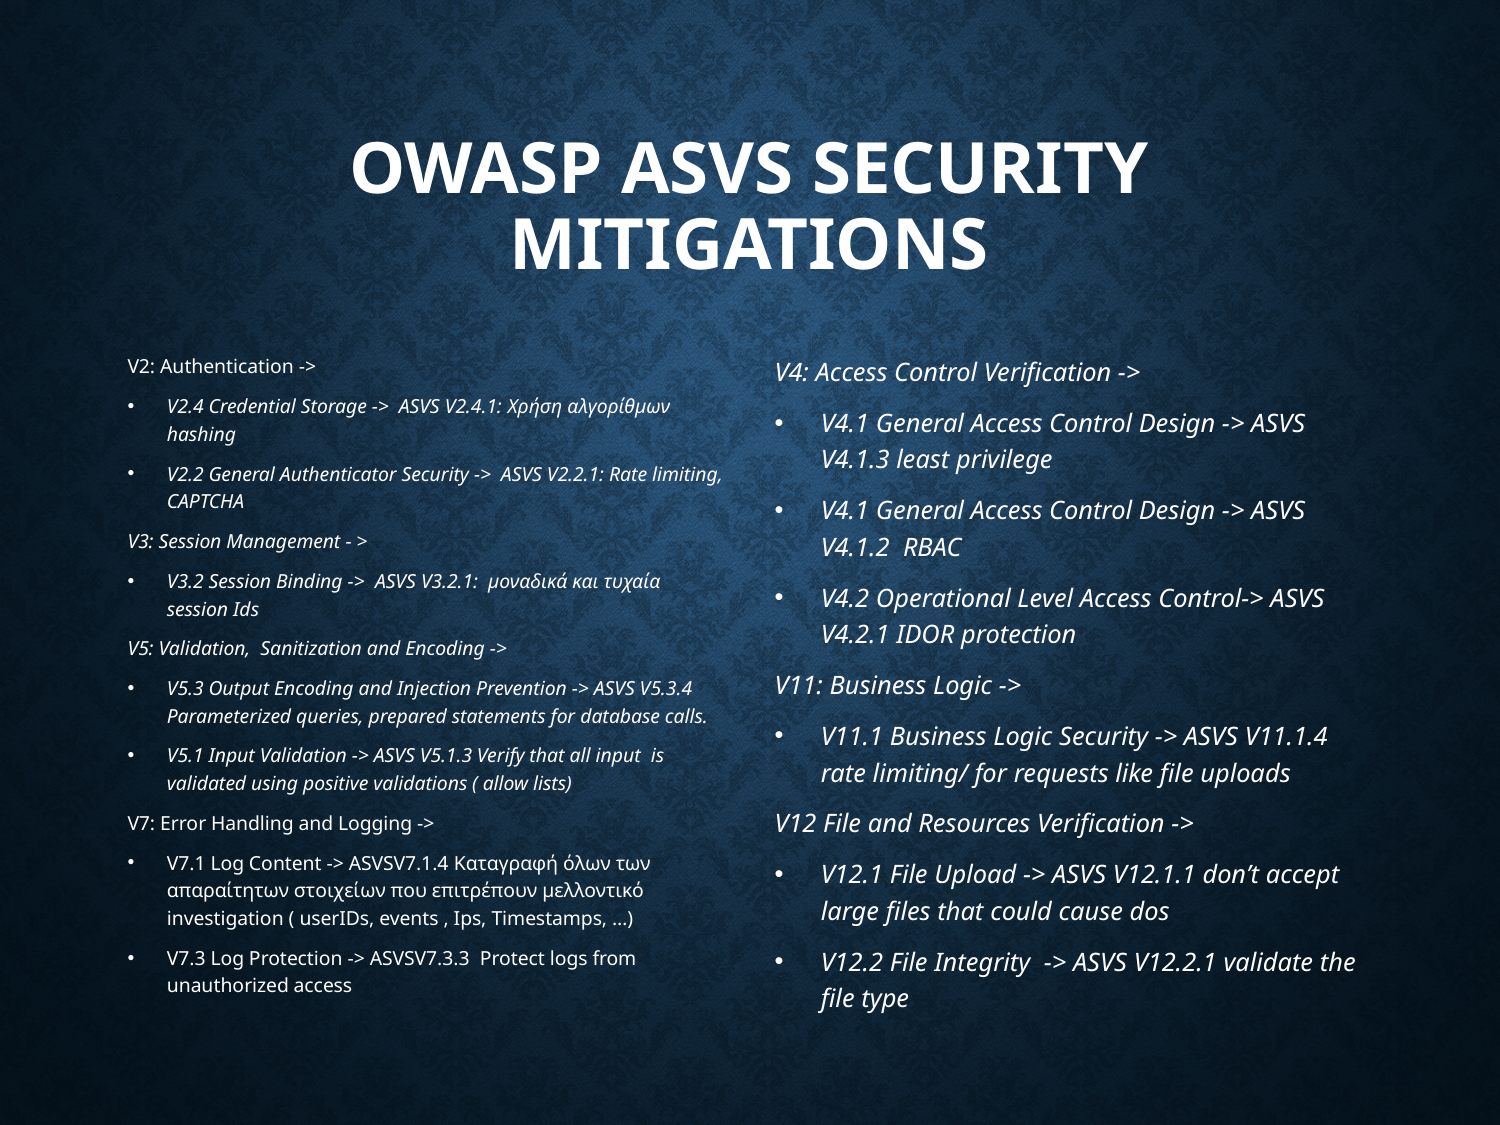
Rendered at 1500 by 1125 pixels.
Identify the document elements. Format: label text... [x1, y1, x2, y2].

list V2: Authentication -> V2.4 Credential Storage -> ASVS V2.4.1: Χρήση αλγορίθμων hashing V2.2 General Authenticator Security -> ASVS V2.2.1: Rate limiting, CAPTCHA V3: Session Management - > V3.2 Session Binding -> ASVS V3.2.1: μοναδικά και τυχαία session Ids V5: Validation, Sanitization and Encoding -> V5.3 Output Encoding and Injection Prevention -> ASVS V5.3.4 Parameterized queries, prepared statements for database calls. V5.1 Input Validation -> ASVS V5.1.3 Verify that all input is validated using positive validations ( allow lists) V7: Error Handling and Logging -> V7.1 Log Content -> ASVSV7.1.4 Καταγραφή όλων των απαραίτητων στοιχείων που επιτρέπουν μελλοντικό investigation ( userIDs, events , Ips, Timestamps, …) V7.3 Log Protection -> ASVSV7.3.3 Protect logs from unauthorized access [112, 342, 741, 1025]
title OWASP ASVS Security MITIGATIONS [112, 99, 1387, 318]
list V4: Access Control Verification -> V4.1 General Access Control Design -> ASVS V4.1.3 least privilege V4.1 General Access Control Design -> ASVS V4.1.2 RBAC V4.2 Operational Level Access Control-> ASVS V4.2.1 IDOR protection V11: Business Logic -> V11.1 Business Logic Security -> ASVS V11.1.4 rate limiting/ for requests like file uploads V12 File and Resources Verification -> V12.1 File Upload -> ASVS V12.1.1 don’t accept large files that could cause dos V12.2 File Integrity -> ASVS V12.2.1 validate the file type [759, 342, 1387, 1025]
